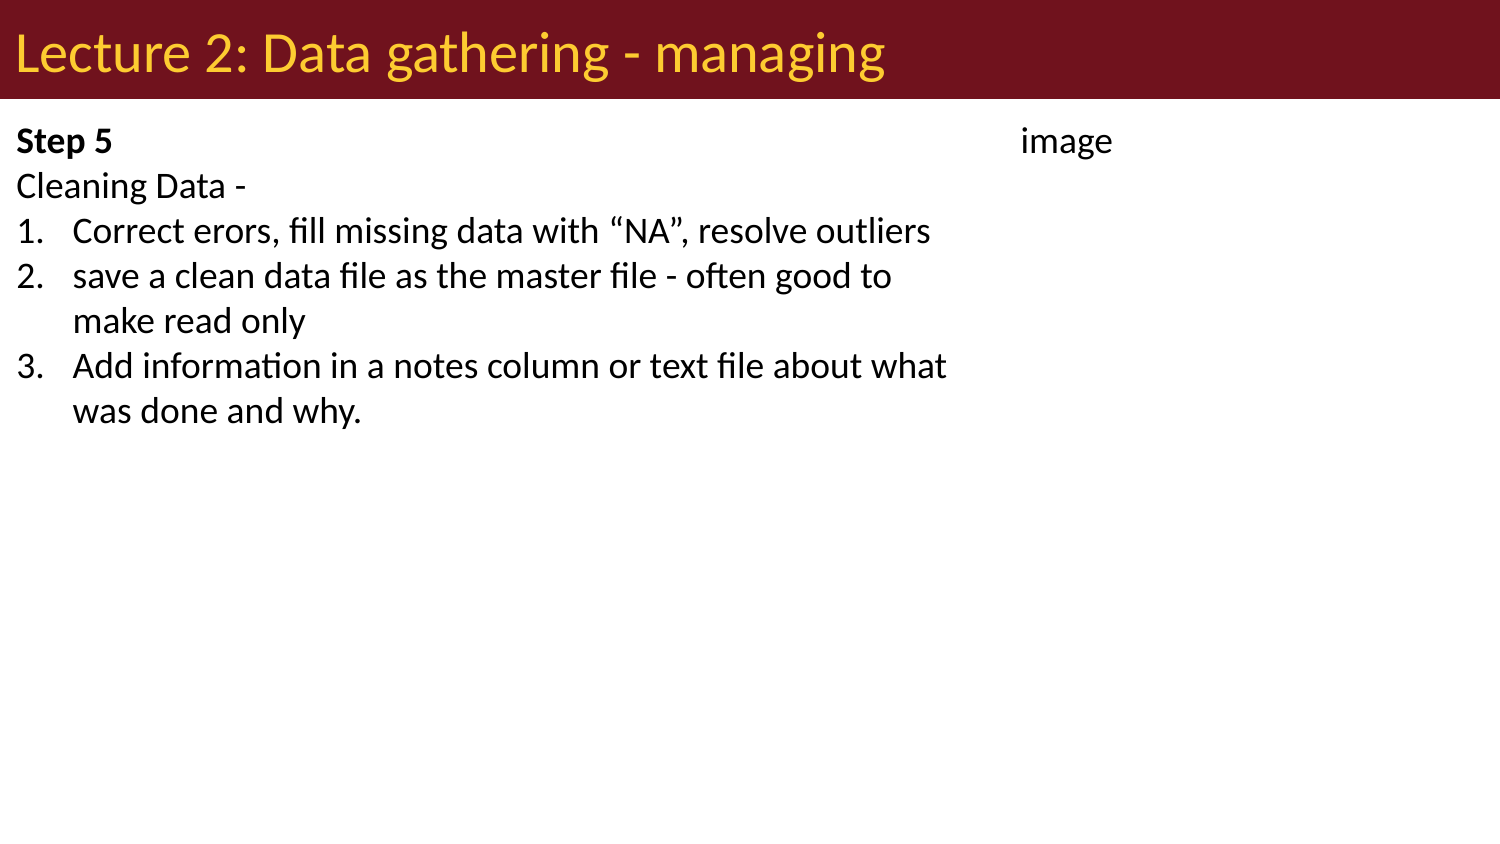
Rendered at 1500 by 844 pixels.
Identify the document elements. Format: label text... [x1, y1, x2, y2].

list image [1005, 108, 1464, 844]
list Step 5 Cleaning Data - Correct erors, fill missing data with “NA”, resolve outliers save a clean data file as the master file - often good to make read only Add information in a notes column or text file about what was done and why. [1, 108, 988, 844]
title Lecture 2: Data gathering - managing [0, 0, 1500, 99]
